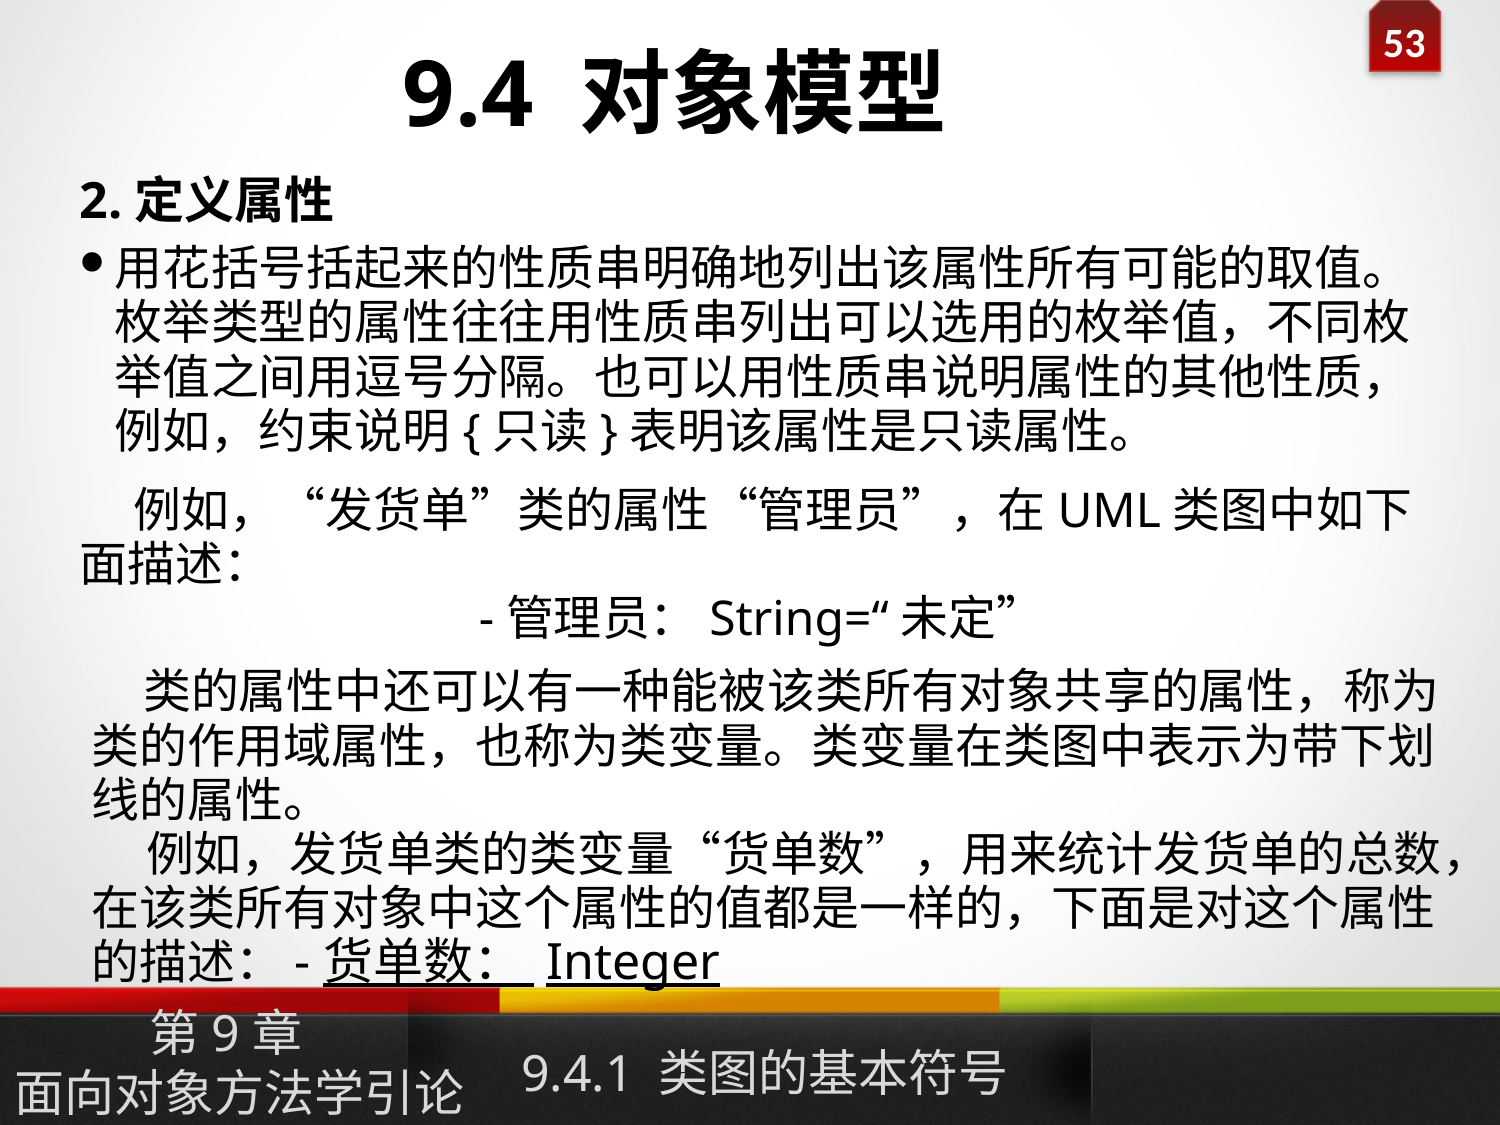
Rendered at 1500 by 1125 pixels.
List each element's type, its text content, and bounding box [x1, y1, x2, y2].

text_box 类的属性中还可以有一种能被该类所有对象共享的属性，称为类的作用域属性，也称为类变量。类变量在类图中表示为带下划线的属性。 例如，发货单类的类变量“货单数”，用来统计发货单的总数，在该类所有对象中这个属性的值都是一样的，下面是对这个属性的描述：-货单数： Integer [76, 656, 1465, 997]
title 9.4 对象模型 [0, 0, 1350, 184]
text_box 9.4.1 类图的基本符号 [458, 1032, 1073, 1111]
text_box 2.定义属性 用花括号括起来的性质串明确地列出该属性所有可能的取值。枚举类型的属性往往用性质串列出可以选用的枚举值，不同枚举值之间用逗号分隔。也可以用性质串说明属性的其他性质，例如，约束说明{只读}表明该属性是只读属性。 例如，“发货单”类的属性“管理员”，在UML类图中如下面描述： -管理员：String=“未定” [64, 160, 1459, 653]
picture [0, 0, 1500, 1125]
